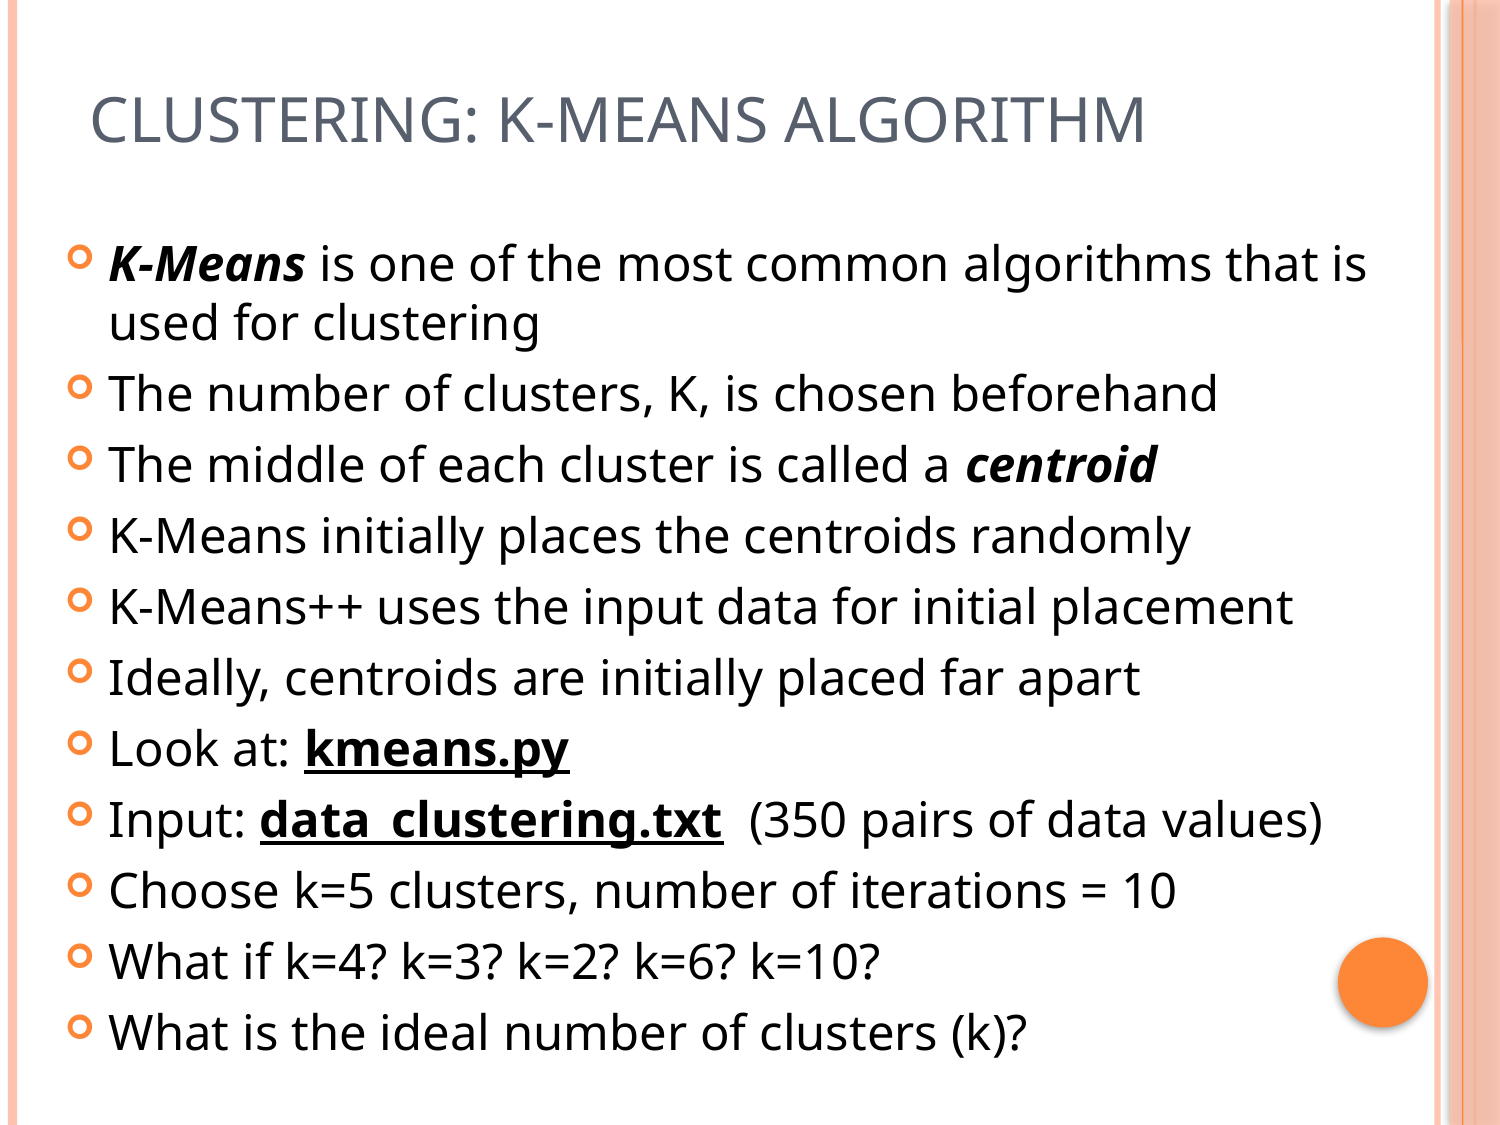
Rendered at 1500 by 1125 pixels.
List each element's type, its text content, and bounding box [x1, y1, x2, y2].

list K-Means is one of the most common algorithms that is used for clustering The number of clusters, K, is chosen beforehand The middle of each cluster is called a centroid K-Means initially places the centroids randomly K-Means++ uses the input data for initial placement Ideally, centroids are initially placed far apart Look at: kmeans.py Input: data_clustering.txt (350 pairs of data values) Choose k=5 clusters, number of iterations = 10 What if k=4? k=3? k=2? k=6? k=10? What is the ideal number of clusters (k)? [50, 224, 1425, 1075]
title Clustering: K-Means Algorithm [75, 45, 1388, 163]
